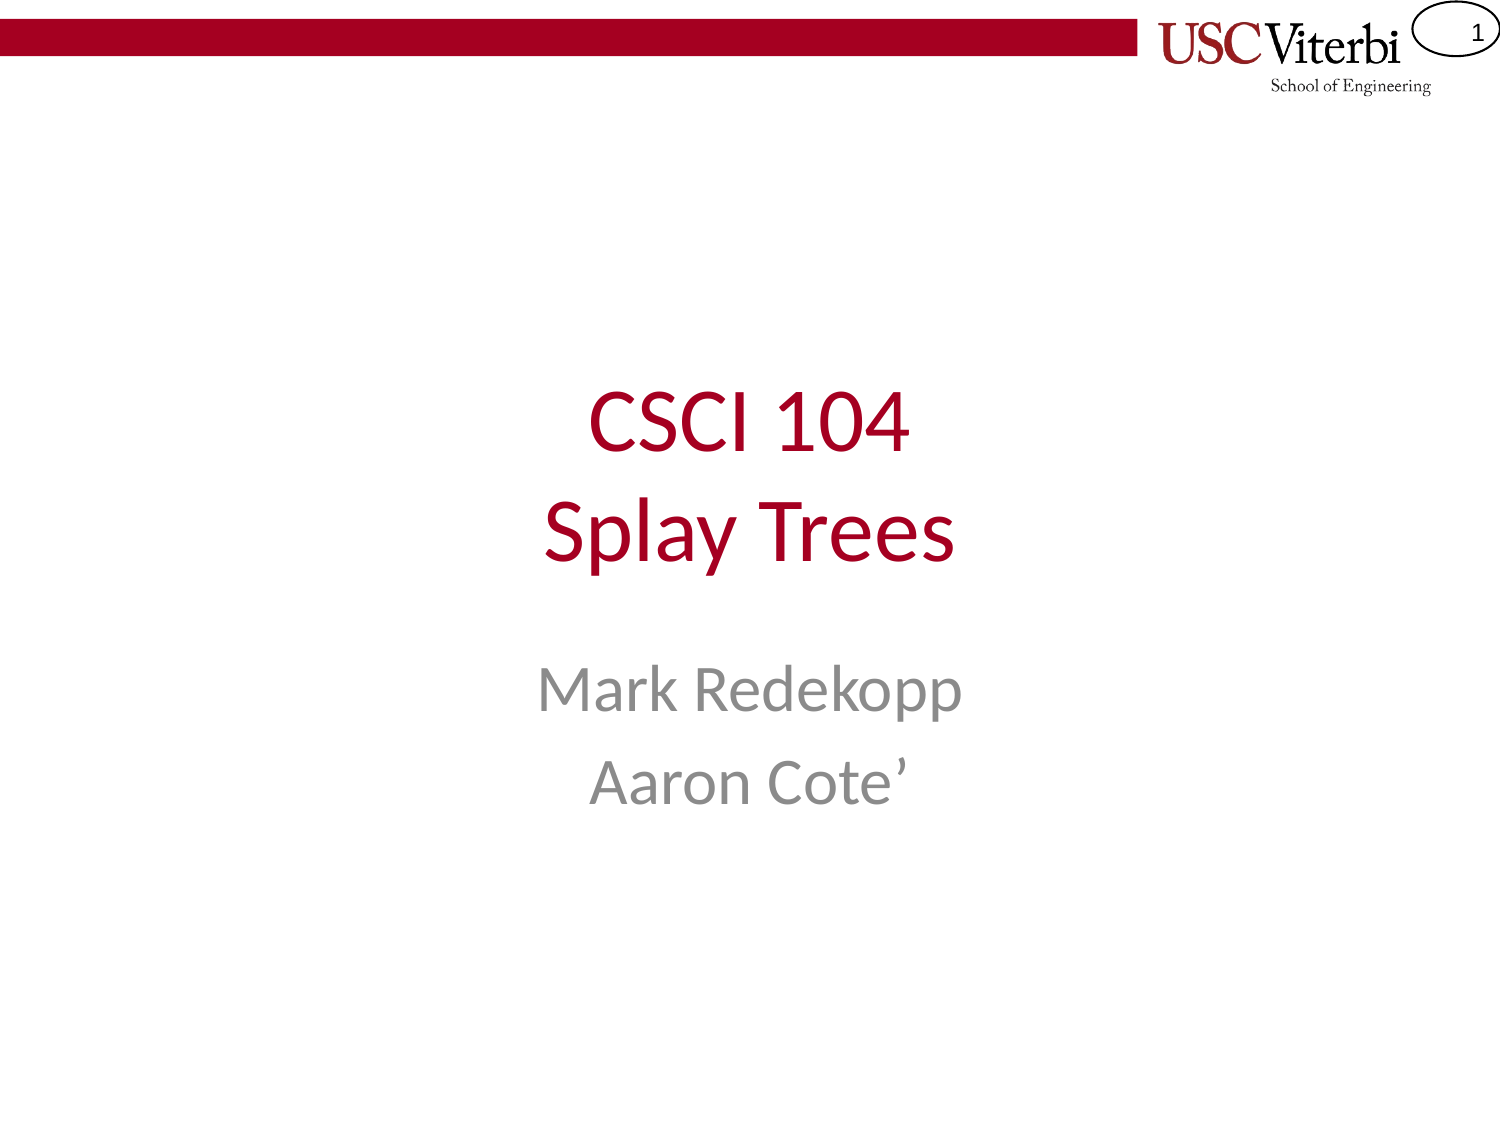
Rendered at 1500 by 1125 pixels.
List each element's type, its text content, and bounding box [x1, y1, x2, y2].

picture [1125, 0, 1463, 119]
picture [1414, 3, 1463, 55]
title CSCI 104 Splay Trees [112, 349, 1388, 591]
subtitle Mark Redekopp Aaron Cote’ [225, 637, 1275, 925]
